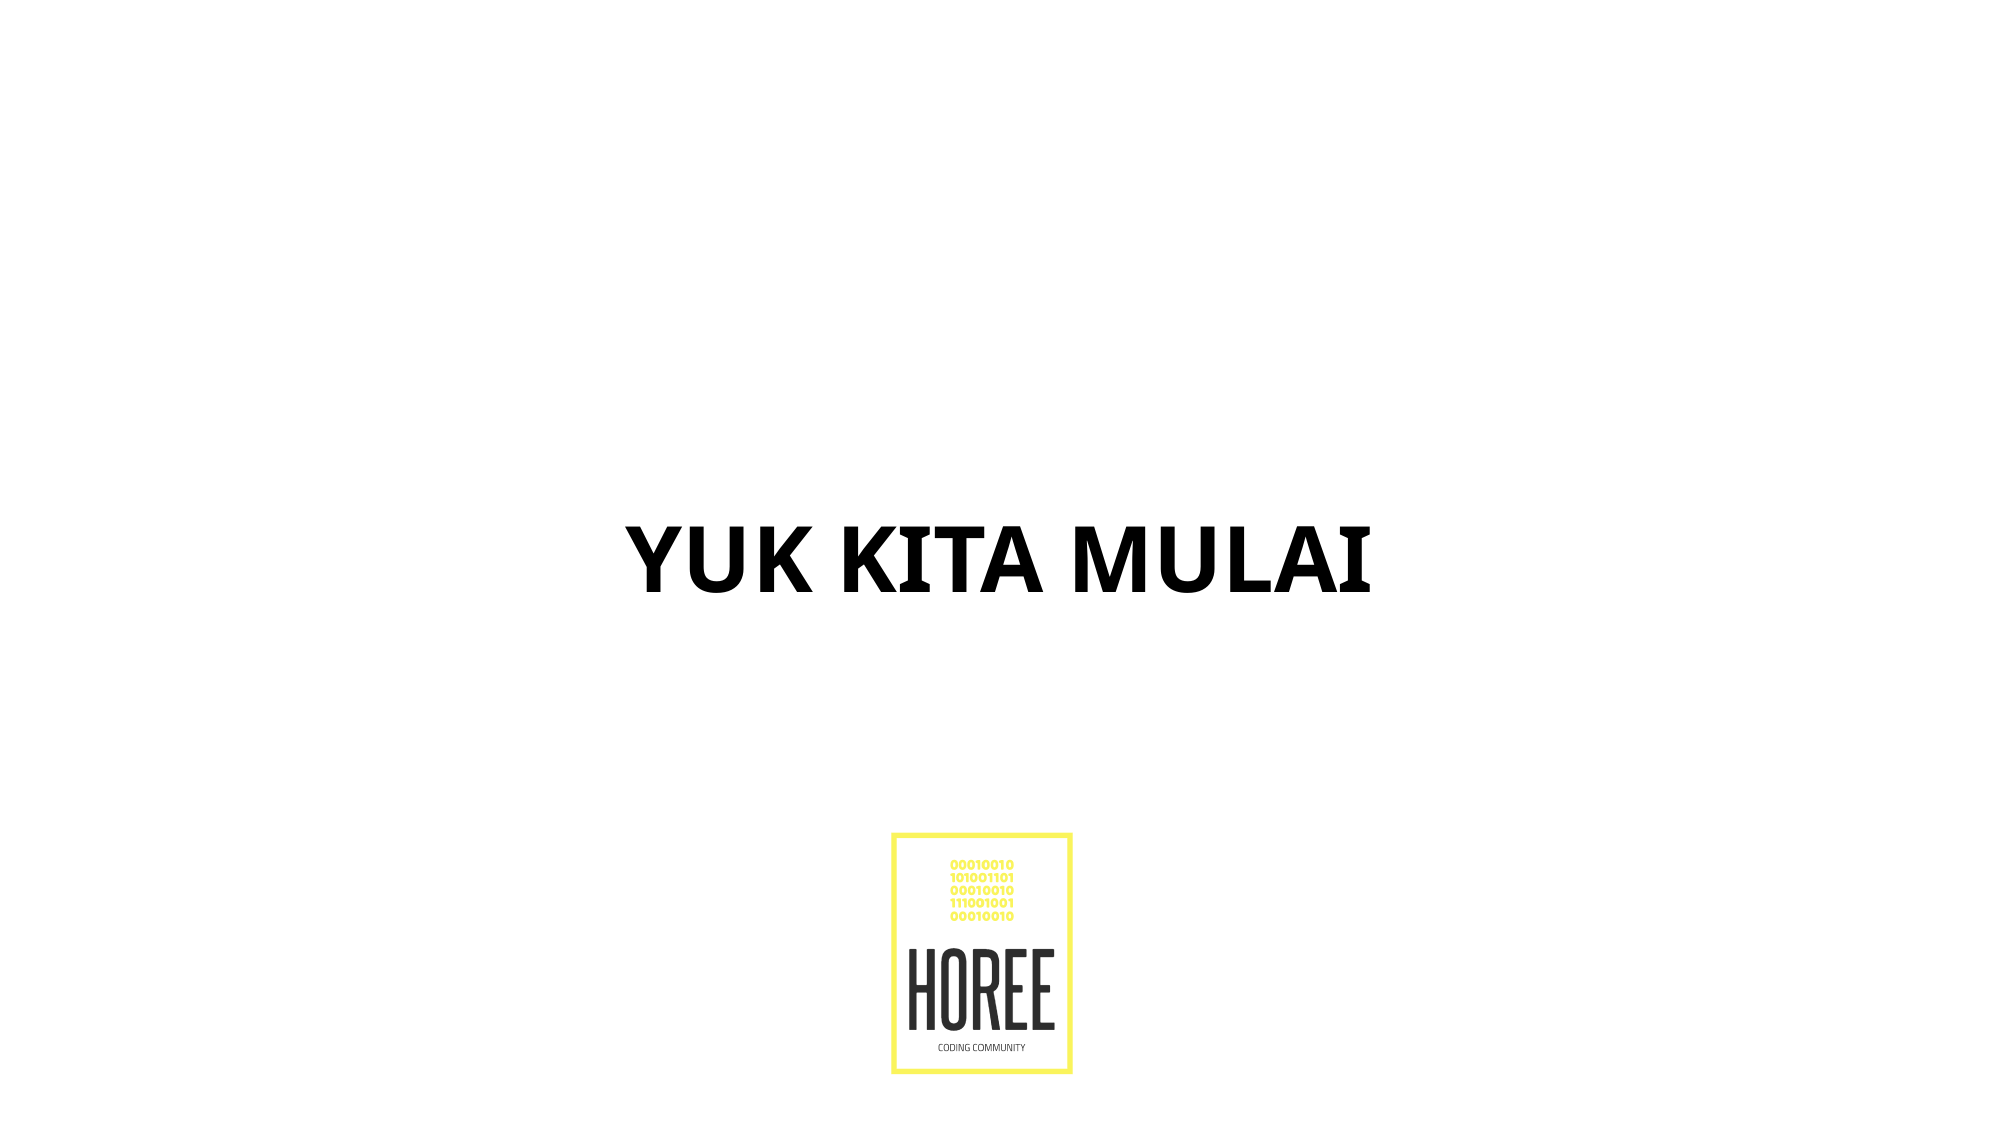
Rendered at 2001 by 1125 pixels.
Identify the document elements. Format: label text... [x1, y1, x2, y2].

title YUK KITA MULAI [137, 453, 1863, 672]
picture [876, 817, 1089, 1093]
